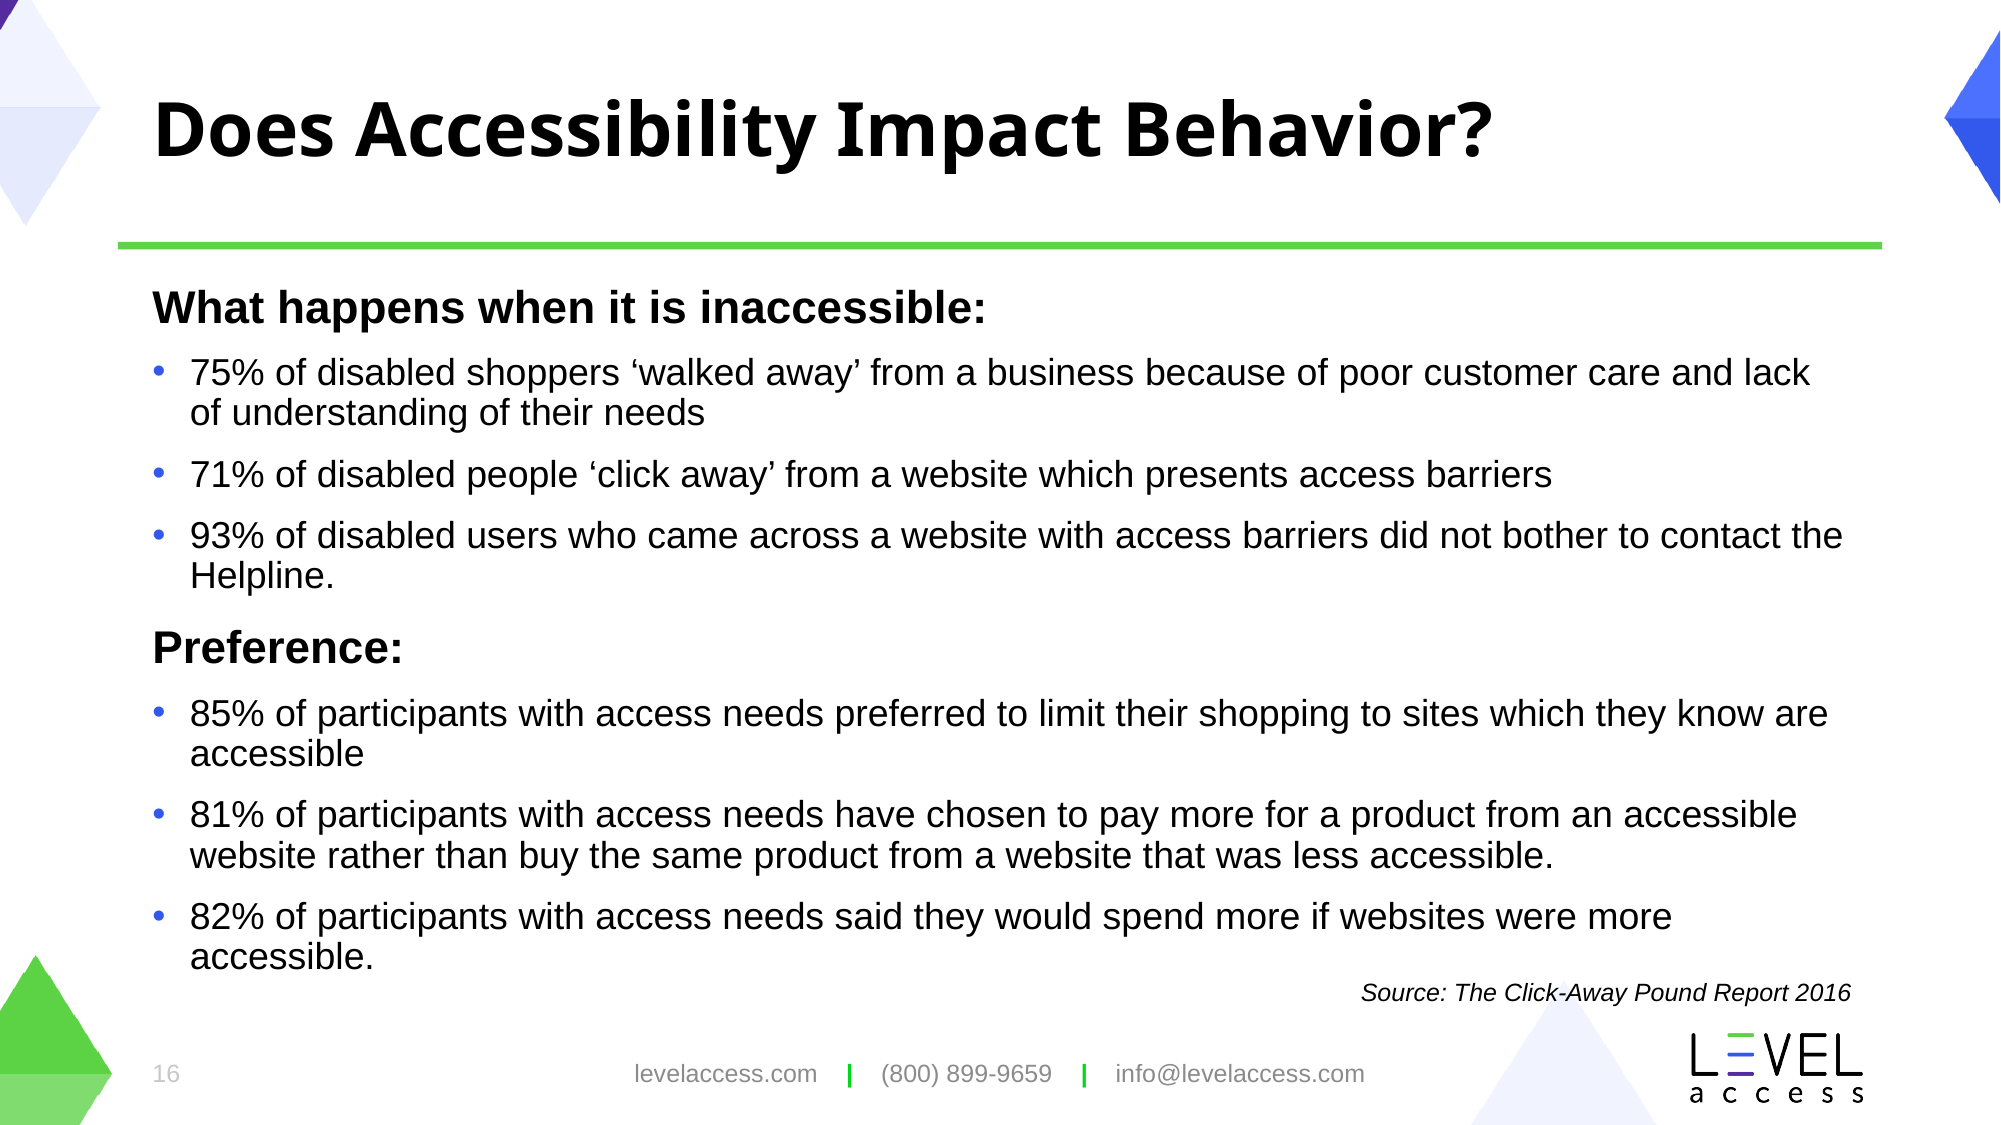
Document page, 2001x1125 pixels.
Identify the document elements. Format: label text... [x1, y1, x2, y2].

title Does Accessibility Impact Behavior? [137, 75, 1863, 180]
footer levelaccess.com | (800) 899-9659 | info@levelaccess.com [615, 1042, 1385, 1103]
slide_number 16 [137, 1042, 588, 1103]
picture [0, 0, 2001, 1125]
text_box Source: The Click-Away Pound Report 2016 [1312, 938, 1875, 1014]
list What happens when it is inaccessible: 75% of disabled shoppers ‘walked away’ from a business because of poor customer care and lack of understanding of their needs 71% of disabled people ‘click away’ from a website which presents access barriers 93% of disabled users who came across a website with access barriers did not bother to contact the Helpline. Preference: 85% of participants with access needs preferred to limit their shopping to sites which they know are accessible 81% of participants with access needs have chosen to pay more for a product from an accessible website rather than buy the same product from a website that was less accessible. 82% of participants with access needs said they would spend more if websites were more accessible. [137, 269, 1863, 1014]
